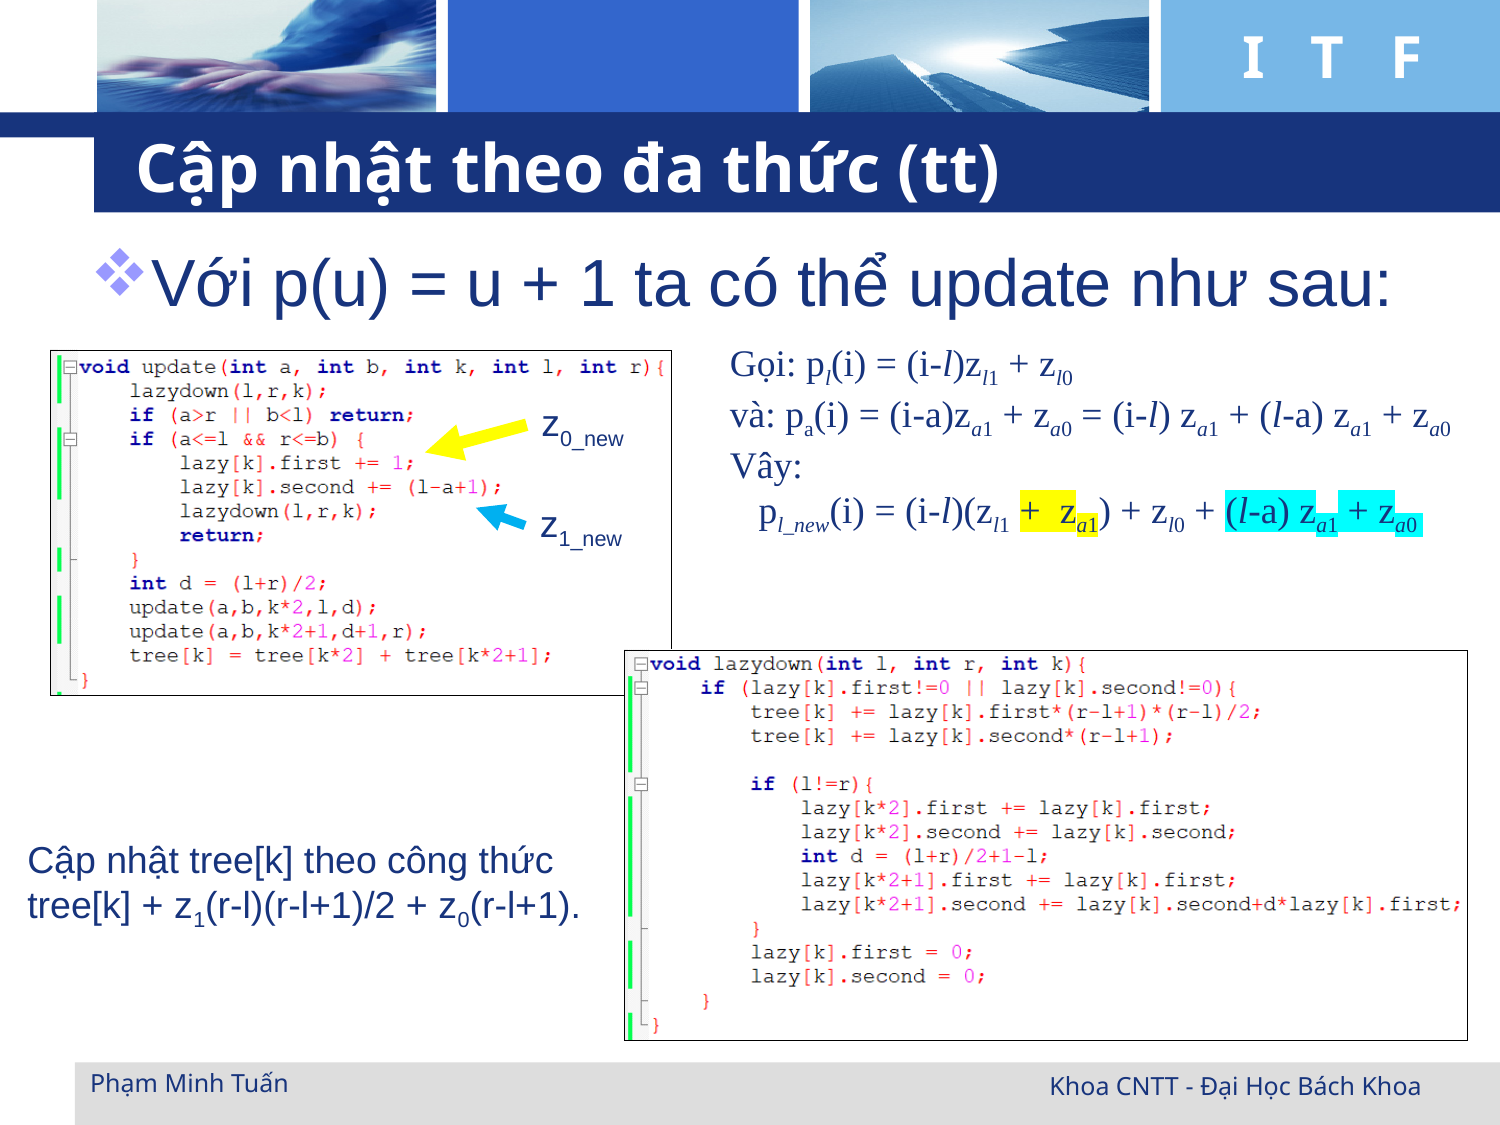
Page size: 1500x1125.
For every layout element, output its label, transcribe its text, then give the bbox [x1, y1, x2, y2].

picture [49, 349, 1468, 1041]
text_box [424, 421, 527, 453]
picture [810, 0, 1150, 112]
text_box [475, 507, 526, 524]
footer Khoa CNTT - Đại Học Bách Khoa [962, 1062, 1438, 1116]
text_box Cập nhật tree[k] theo công thức tree[k] + z1(r-l)(r-l+1)/2 + z0(r-l+1). [0, 828, 619, 940]
text_box Gọi: pl(i) = (i-l)zl1 + zl0 và: pa(i) = (i-a)za1 + za0 = (i-l) za1 + (l-a) za1 + za0 Vây: pl_new(i) = (i-l)(zl1 + za1) + zl0 + (l-a) za1 + za0 [715, 331, 1488, 545]
slide_number Phạm Minh Tuấn [75, 1059, 425, 1113]
list Với p(u) = u + 1 ta có thể update như sau: [75, 232, 1425, 350]
picture [97, 0, 437, 112]
title Cập nhật theo đa thức (tt) [120, 120, 1400, 213]
